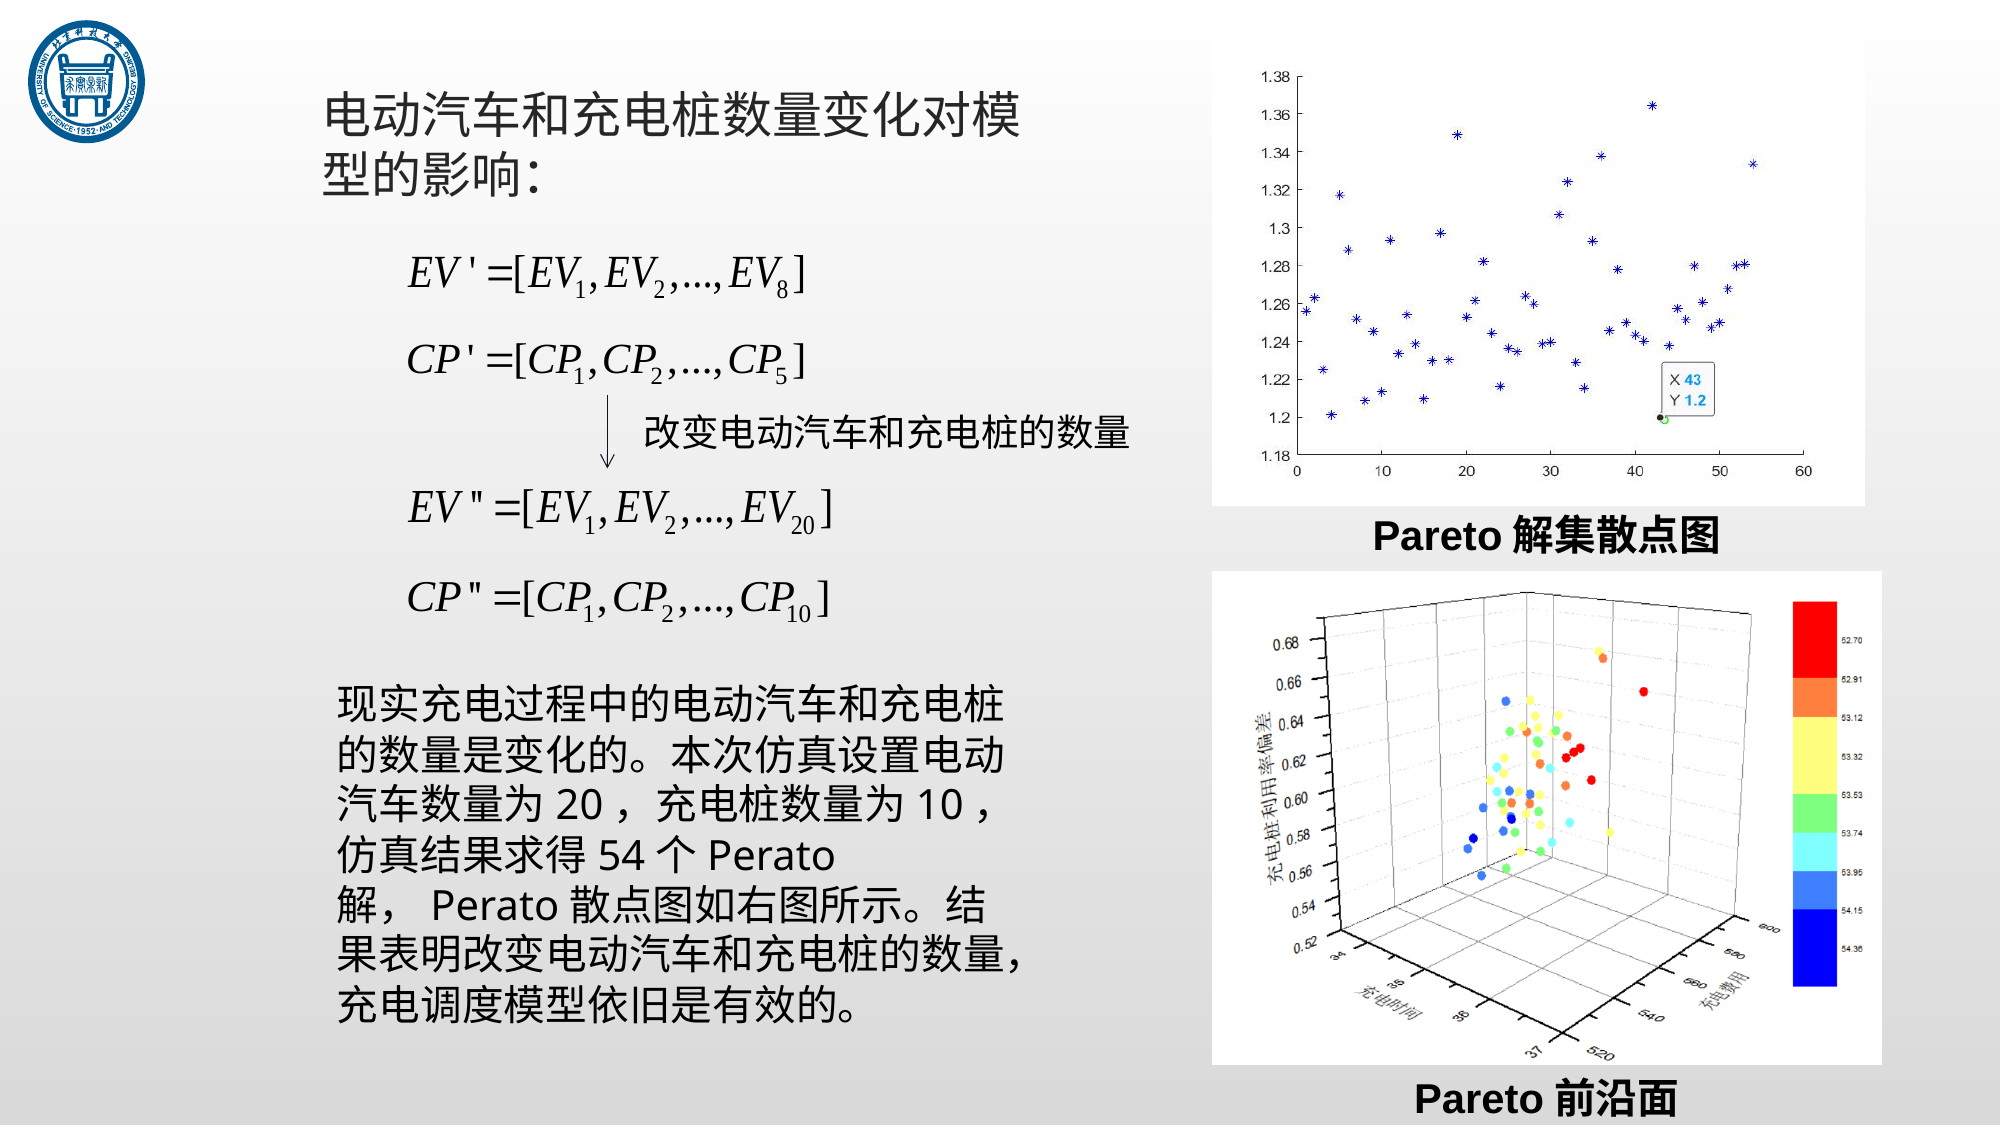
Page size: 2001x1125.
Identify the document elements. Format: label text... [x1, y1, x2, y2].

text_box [400, 475, 838, 547]
text_box 现实充电过程中的电动汽车和充电桩的数量是变化的。本次仿真设置电动汽车数量为20，充电桩数量为10，仿真结果求得54个Perato解，Perato散点图如右图所示。结果表明改变电动汽车和充电桩的数量，充电调度模型依旧是有效的。 [322, 670, 1038, 1036]
text_box 改变电动汽车和充电桩的数量 [628, 401, 1150, 462]
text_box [400, 567, 838, 634]
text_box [31, 23, 514, 140]
text_box Pareto前沿面 [1399, 1065, 1695, 1125]
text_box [400, 330, 813, 395]
text_box Pareto解集散点图 [1357, 506, 1736, 567]
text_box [400, 240, 813, 310]
text_box 电动汽车和充电桩数量变化对模型的影响： [307, 76, 1072, 212]
picture [1212, 41, 1865, 506]
picture [1212, 571, 1882, 1065]
